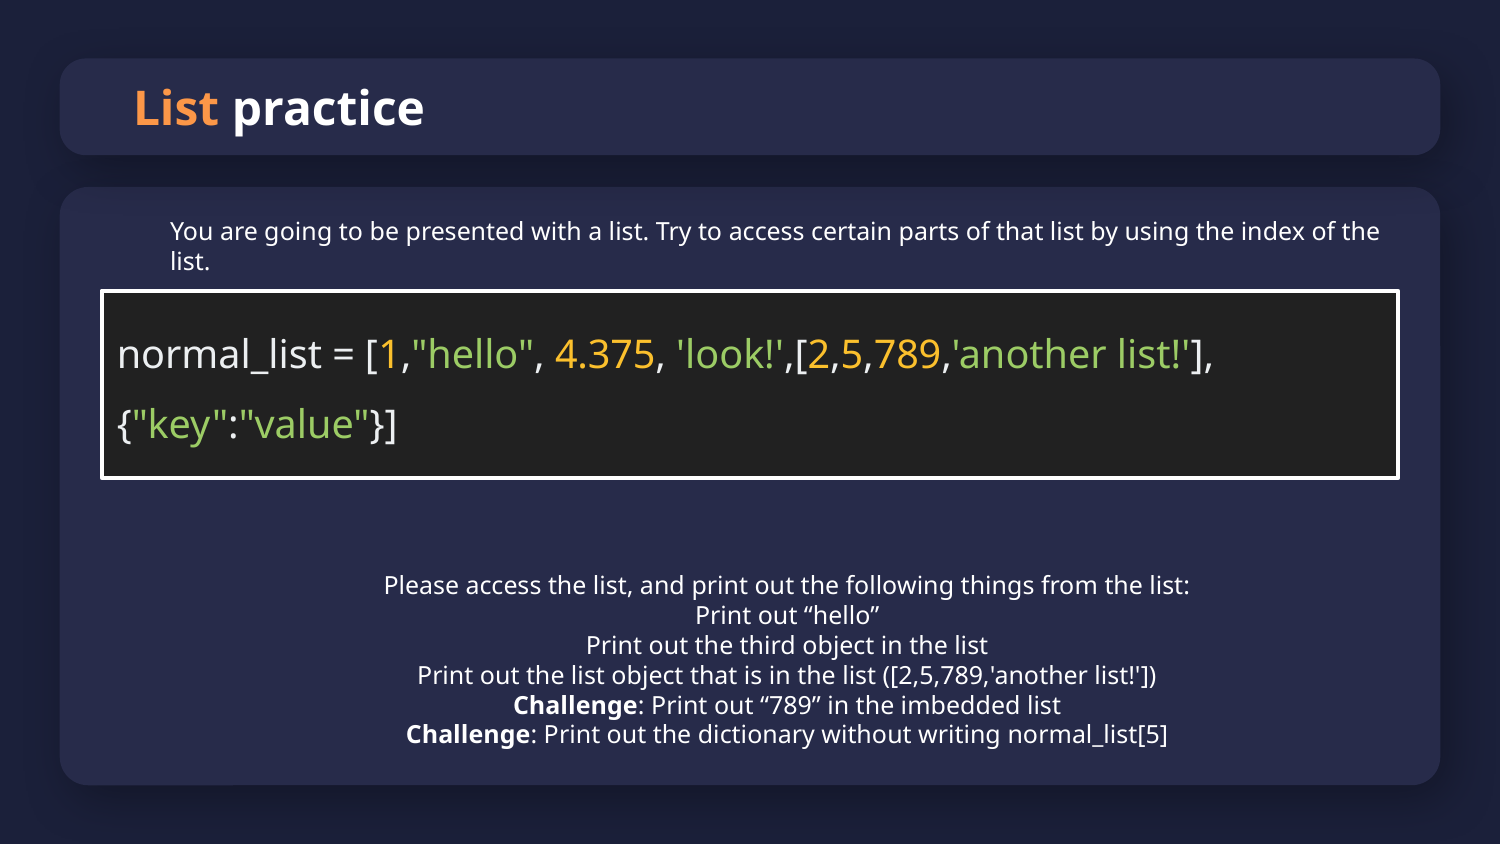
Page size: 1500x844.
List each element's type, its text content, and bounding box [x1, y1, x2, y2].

text_box Please access the list, and print out the following things from the list: Print out “hello” Print out the third object in the list Print out the list object that is in the list ([2,5,789,'another list!']) Challenge: Print out “789” in the imbedded list Challenge: Print out the dictionary without writing normal_list[5] [80, 554, 1420, 794]
title List practice [118, 59, 1382, 153]
text_box normal_list = [1,"hello", 4.375, 'look!',[2,5,789,'another list!'],{"key":"value"}] [101, 290, 1398, 478]
text_box You are going to be presented with a list. Try to access certain parts of that list by using the index of the list. [80, 200, 1420, 320]
